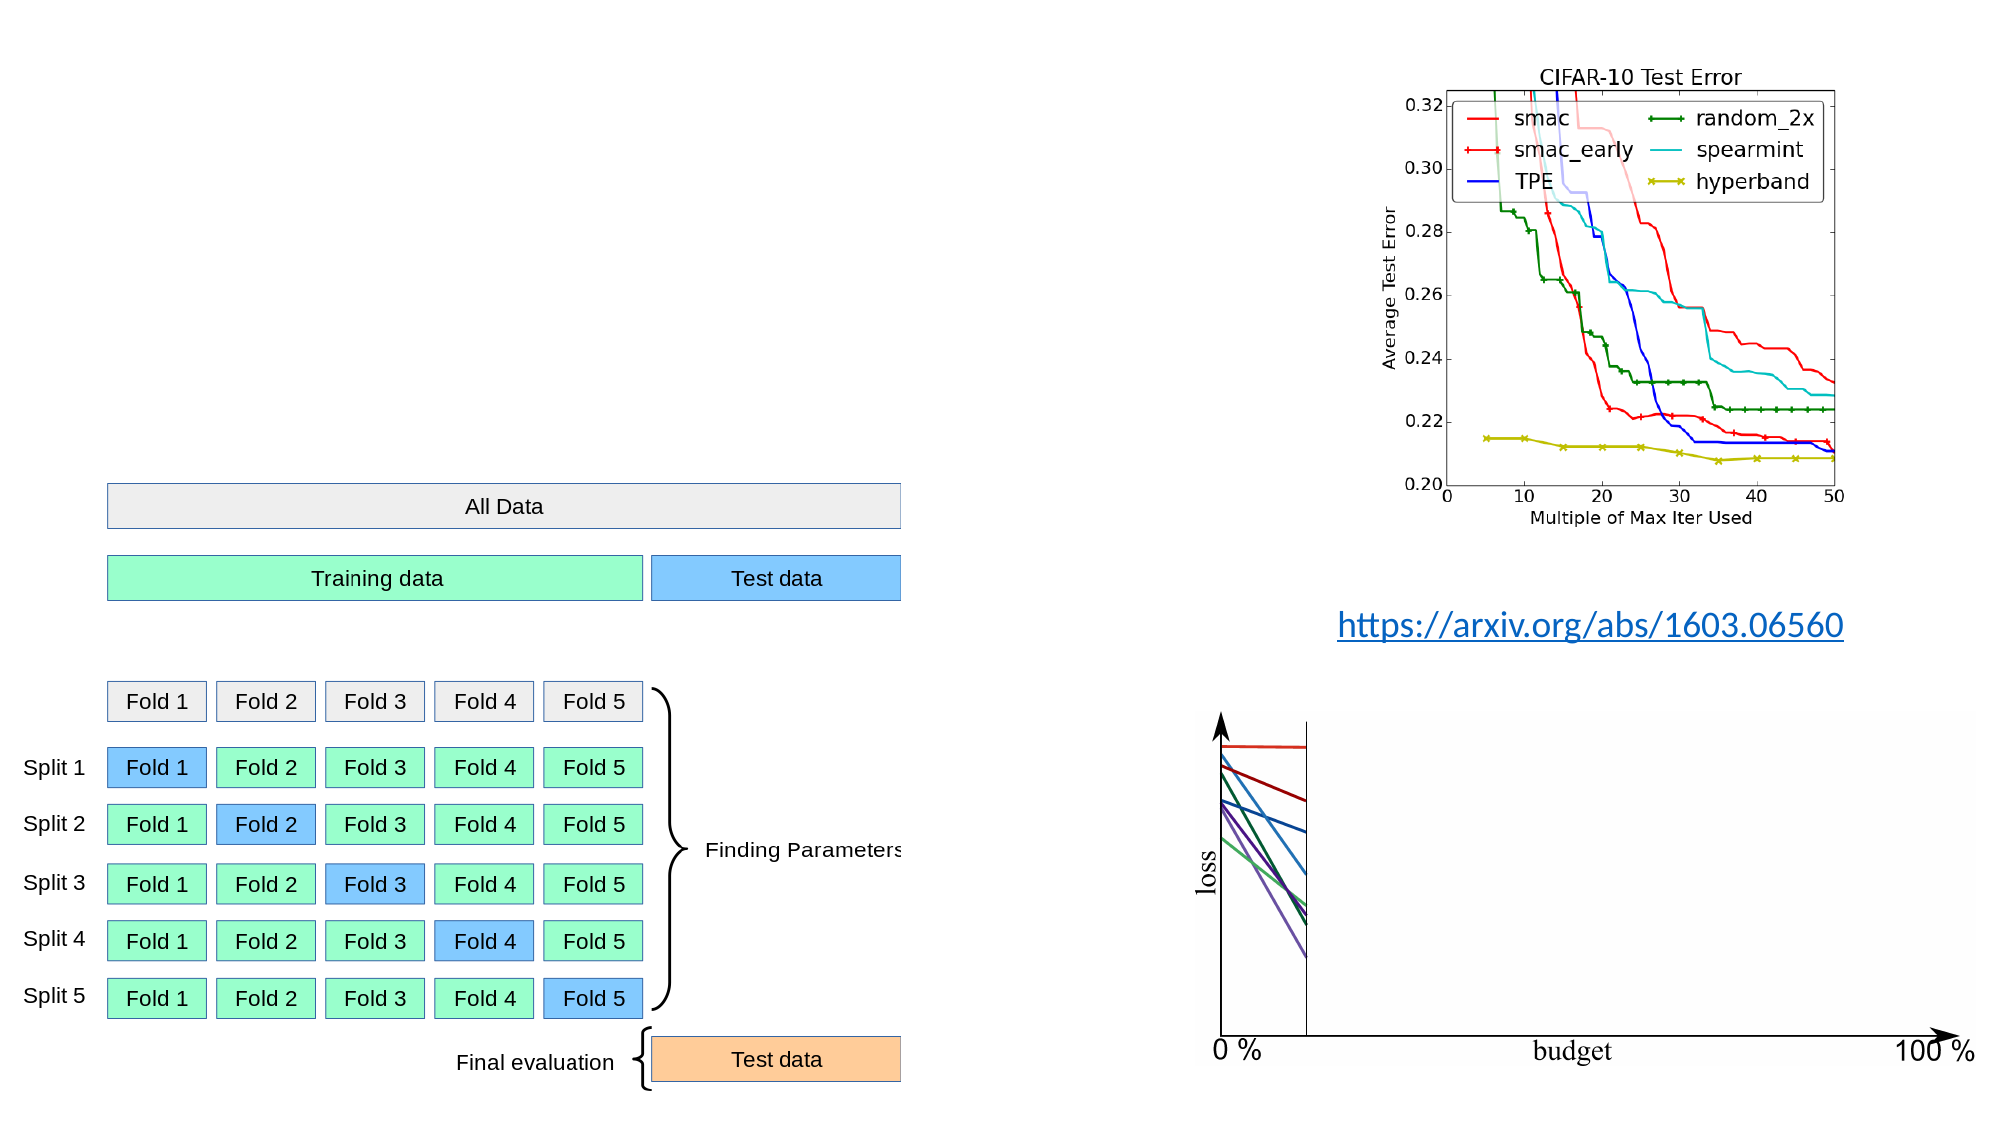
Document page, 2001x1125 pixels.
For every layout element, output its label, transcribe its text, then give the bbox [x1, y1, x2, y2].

picture [1362, 49, 1863, 550]
picture [1195, 711, 1976, 1066]
text_box https://arxiv.org/abs/1603.06560 [1322, 592, 1859, 653]
picture [24, 483, 901, 1091]
